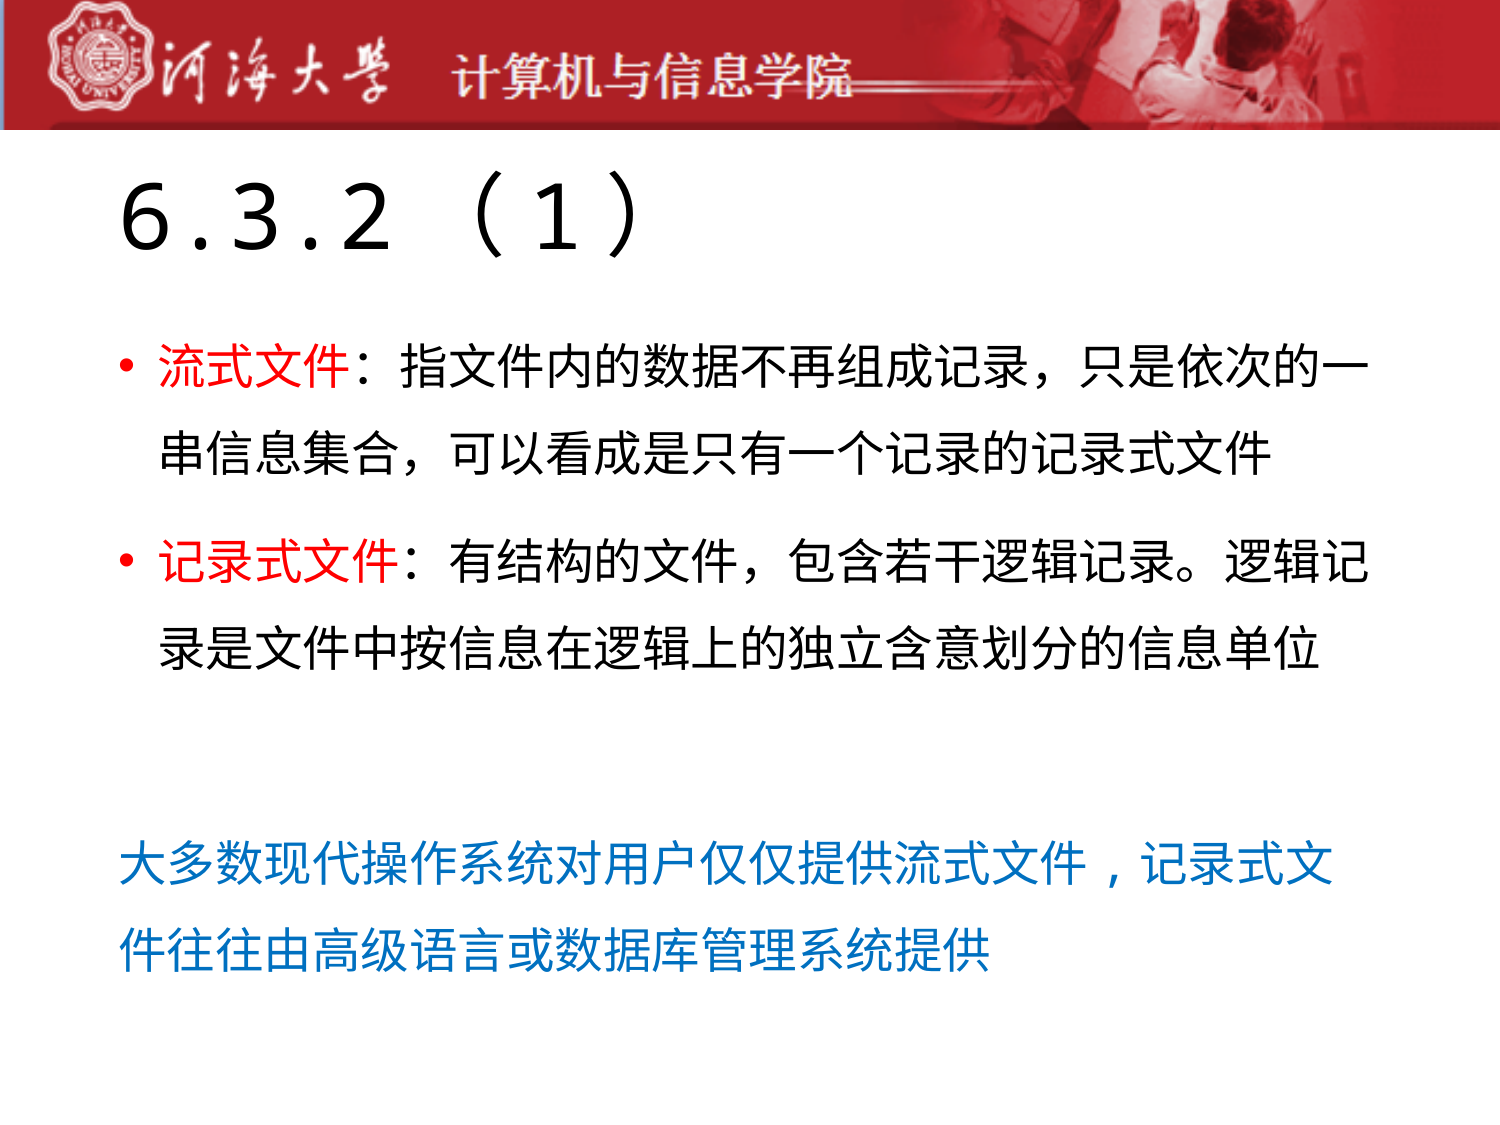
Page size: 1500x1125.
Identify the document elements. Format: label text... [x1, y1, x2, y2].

list 流式文件：指文件内的数据不再组成记录，只是依次的一串信息集合，可以看成是只有一个记录的记录式文件 记录式文件：有结构的文件，包含若干逻辑记录。逻辑记录是文件中按信息在逻辑上的独立含意划分的信息单位 大多数现代操作系统对用户仅仅提供流式文件,记录式文件往往由高级语言或数据库管理系统提供 [103, 299, 1397, 1014]
picture [0, 0, 1500, 130]
title 6.3.2（1） [103, 59, 1397, 278]
